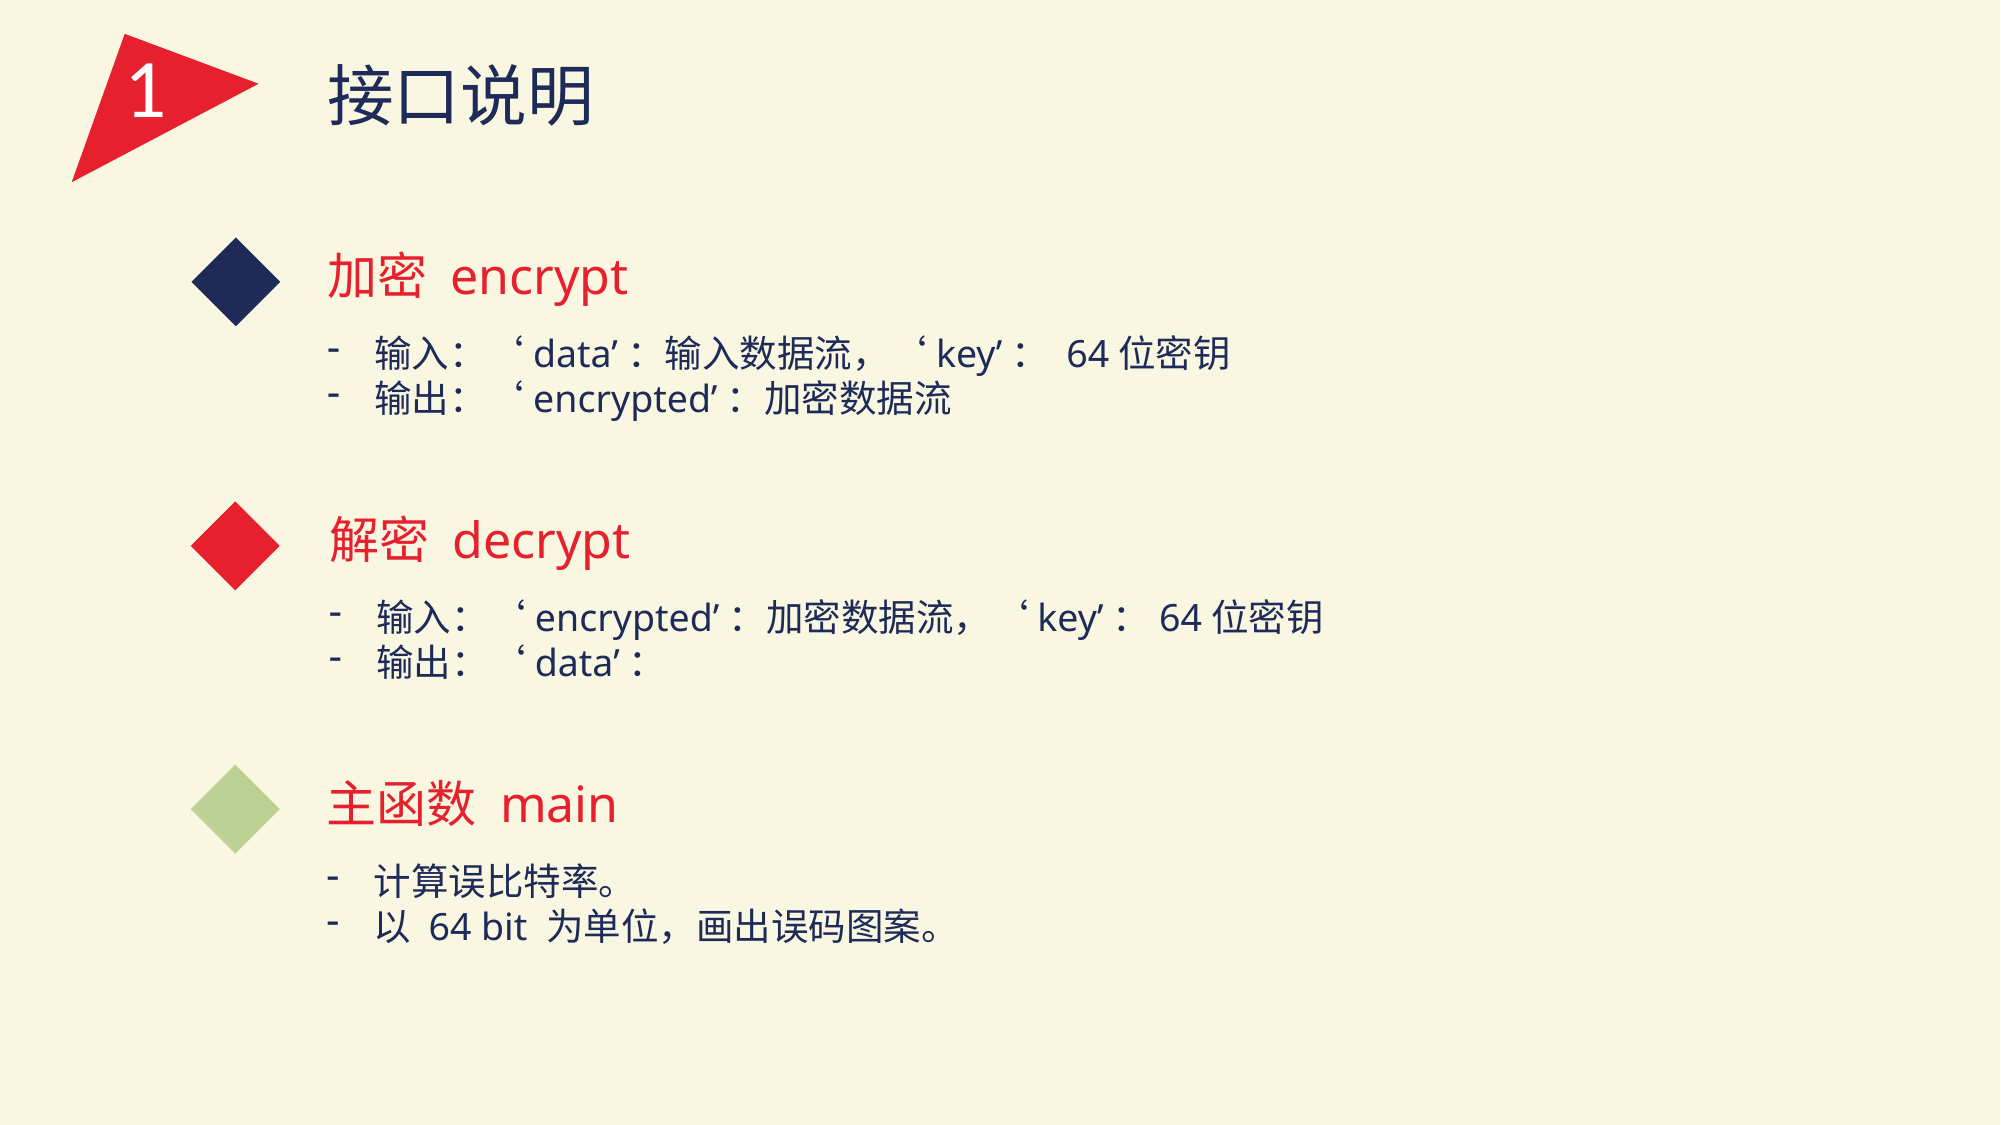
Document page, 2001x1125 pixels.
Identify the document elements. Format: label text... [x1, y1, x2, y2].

text_box [189, 763, 282, 856]
text_box 主函数 main 计算误比特率。 以 64 bit 为单位，画出误码图案。 [311, 765, 1777, 956]
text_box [83, 26, 611, 216]
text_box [190, 501, 1777, 694]
text_box 加密 encrypt 输入：‘data’：输入数据流，‘key’： 64位密钥 输出：‘encrypted’：加密数据流 [312, 237, 1777, 428]
text_box [189, 235, 282, 328]
